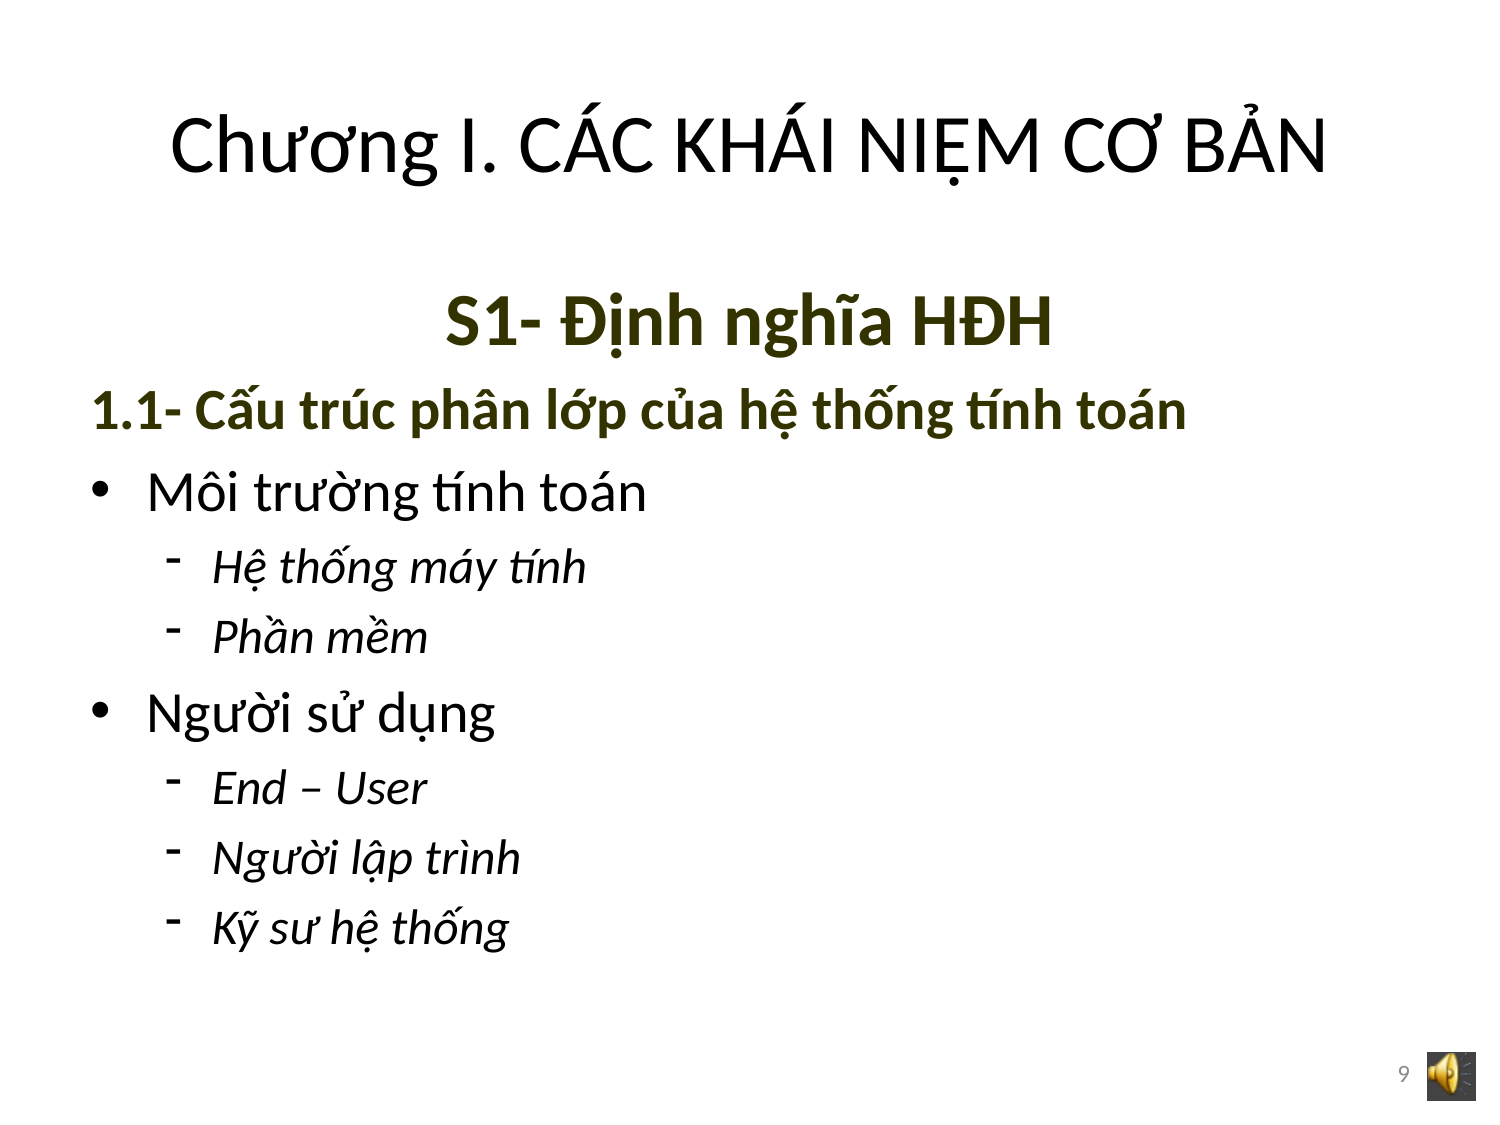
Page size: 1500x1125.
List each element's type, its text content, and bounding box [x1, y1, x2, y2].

title Chương I. CÁC KHÁI NIỆM CƠ BẢN [75, 45, 1425, 233]
list S1- Định nghĩa HĐH 1.1- Cấu trúc phân lớp của hệ thống tính toán Môi trường tính toán Hệ thống máy tính Phần mềm Người sử dụng End – User Người lập trình Kỹ sư hệ thống [75, 262, 1425, 1005]
picture [1426, 1051, 1477, 1102]
slide_number 9 [1074, 1042, 1425, 1103]
